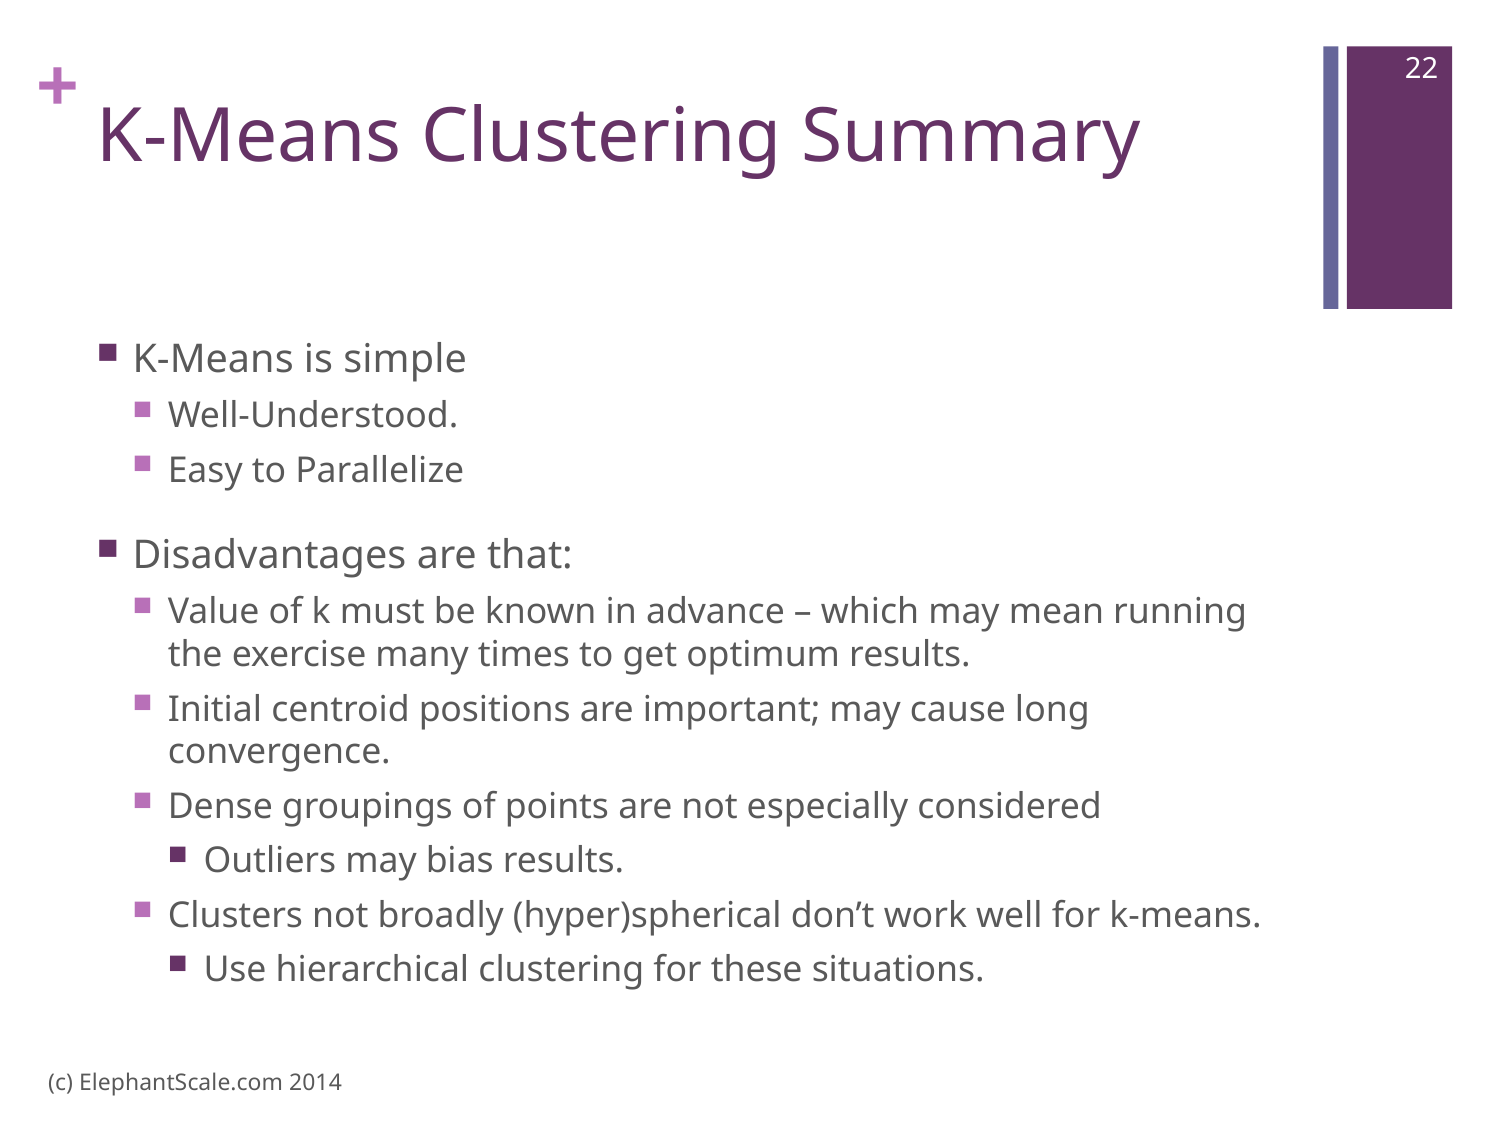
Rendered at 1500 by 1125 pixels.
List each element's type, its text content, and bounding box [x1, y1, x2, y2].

slide_number 22 [1362, 39, 1454, 100]
list K-Means is simple Well-Understood. Easy to Parallelize Disadvantages are that: Value of k must be known in advance – which may mean running the exercise many times to get optimum results. Initial centroid positions are important; may cause long convergence. Dense groupings of points are not especially considered Outliers may bias results. Clusters not broadly (hyper)spherical don’t work well for k-means. Use hierarchical clustering for these situations. [81, 324, 1322, 1005]
footer (c) ElephantScale.com 2014 [33, 1053, 1038, 1114]
title K-Means Clustering Summary [81, 79, 1322, 263]
